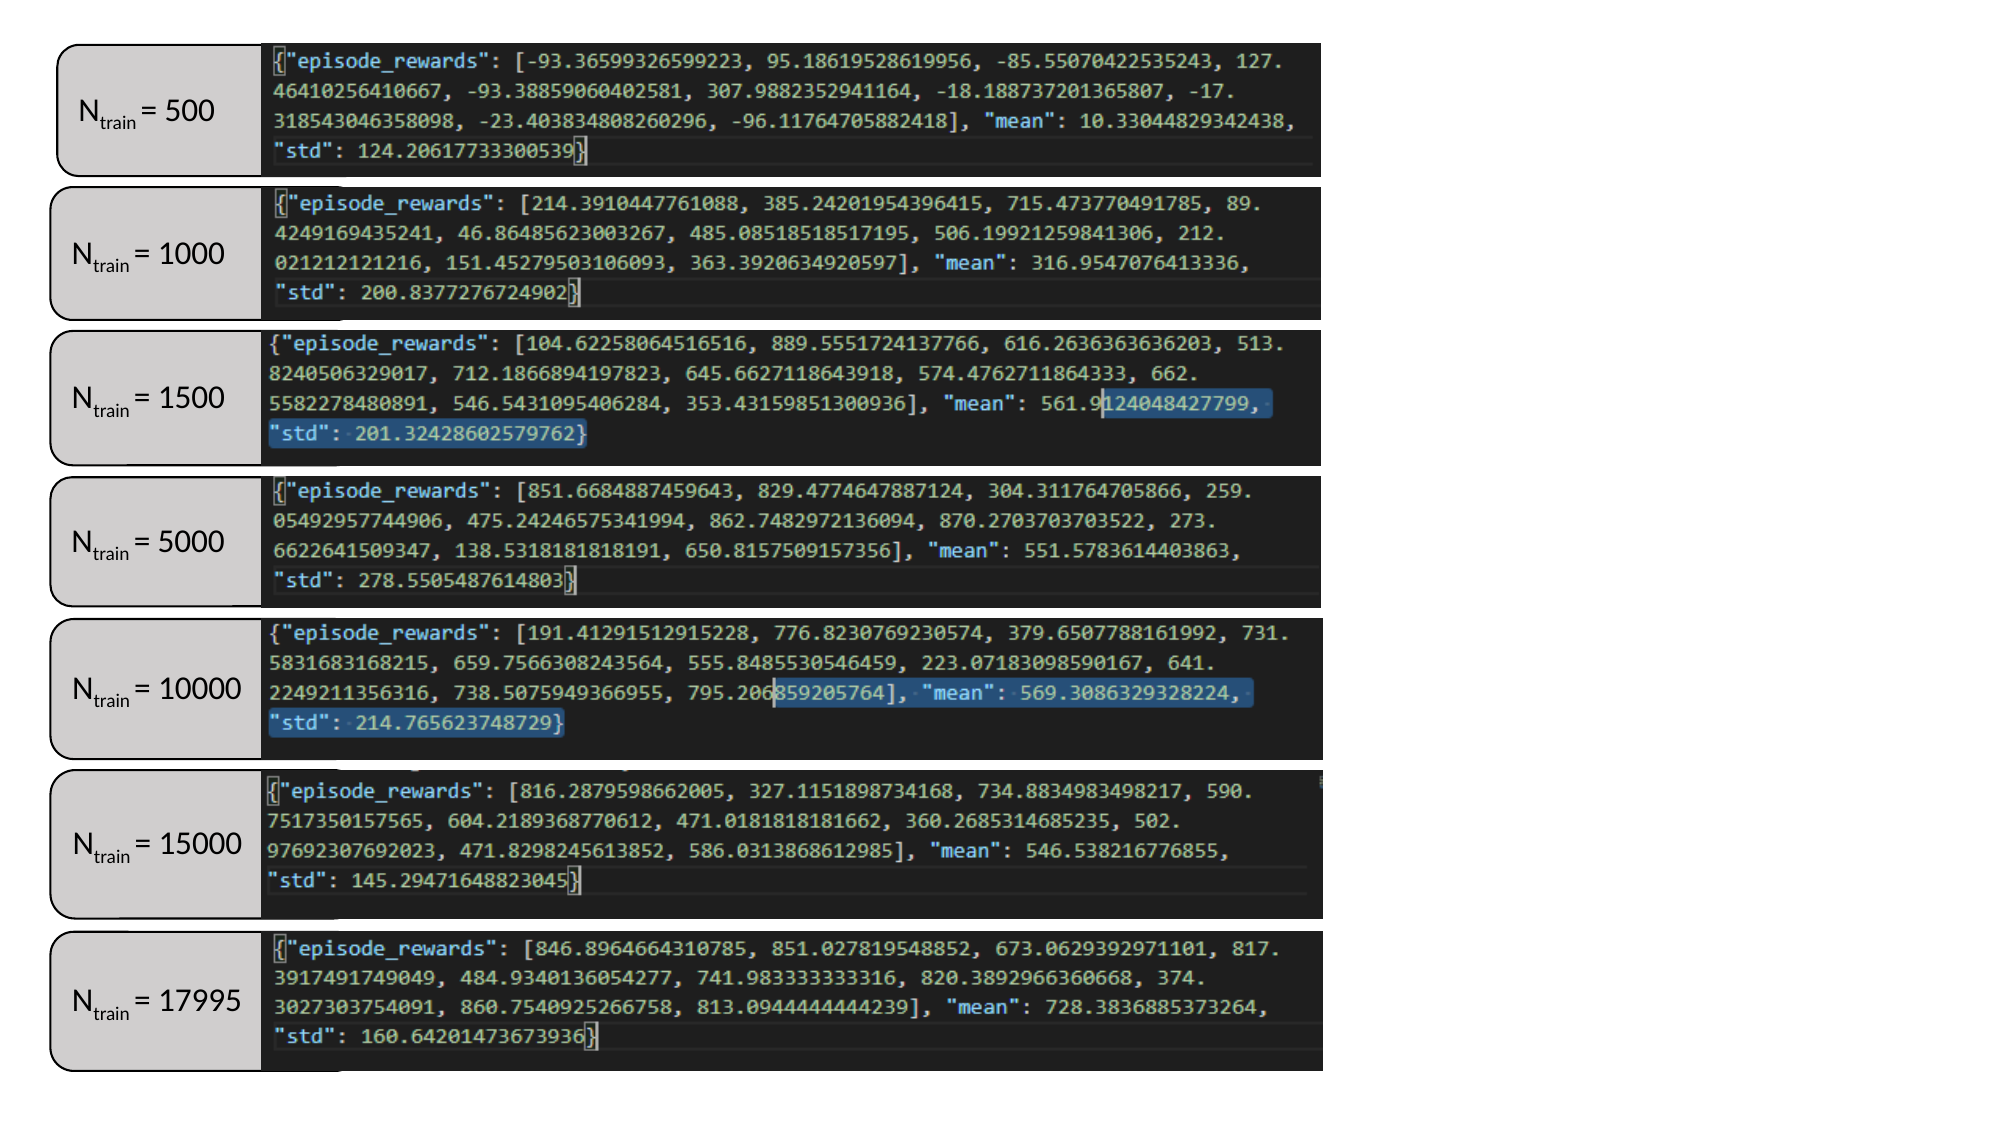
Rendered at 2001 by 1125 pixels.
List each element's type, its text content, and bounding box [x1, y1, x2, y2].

picture [261, 330, 1321, 466]
picture [261, 618, 1323, 760]
text_box Ntrain = 1500 [49, 329, 340, 467]
text_box Ntrain = 5000 [49, 476, 261, 608]
picture [261, 43, 1321, 177]
picture [261, 770, 1323, 919]
picture [261, 187, 1321, 320]
text_box Ntrain = 10000 [49, 617, 337, 761]
text_box Ntrain = 500 [56, 43, 347, 178]
text_box Ntrain = 1000 [49, 186, 344, 321]
text_box Ntrain = 17995 [49, 930, 342, 1072]
text_box Ntrain = 15000 [49, 769, 341, 920]
picture [261, 476, 1321, 608]
picture [261, 931, 1323, 1071]
